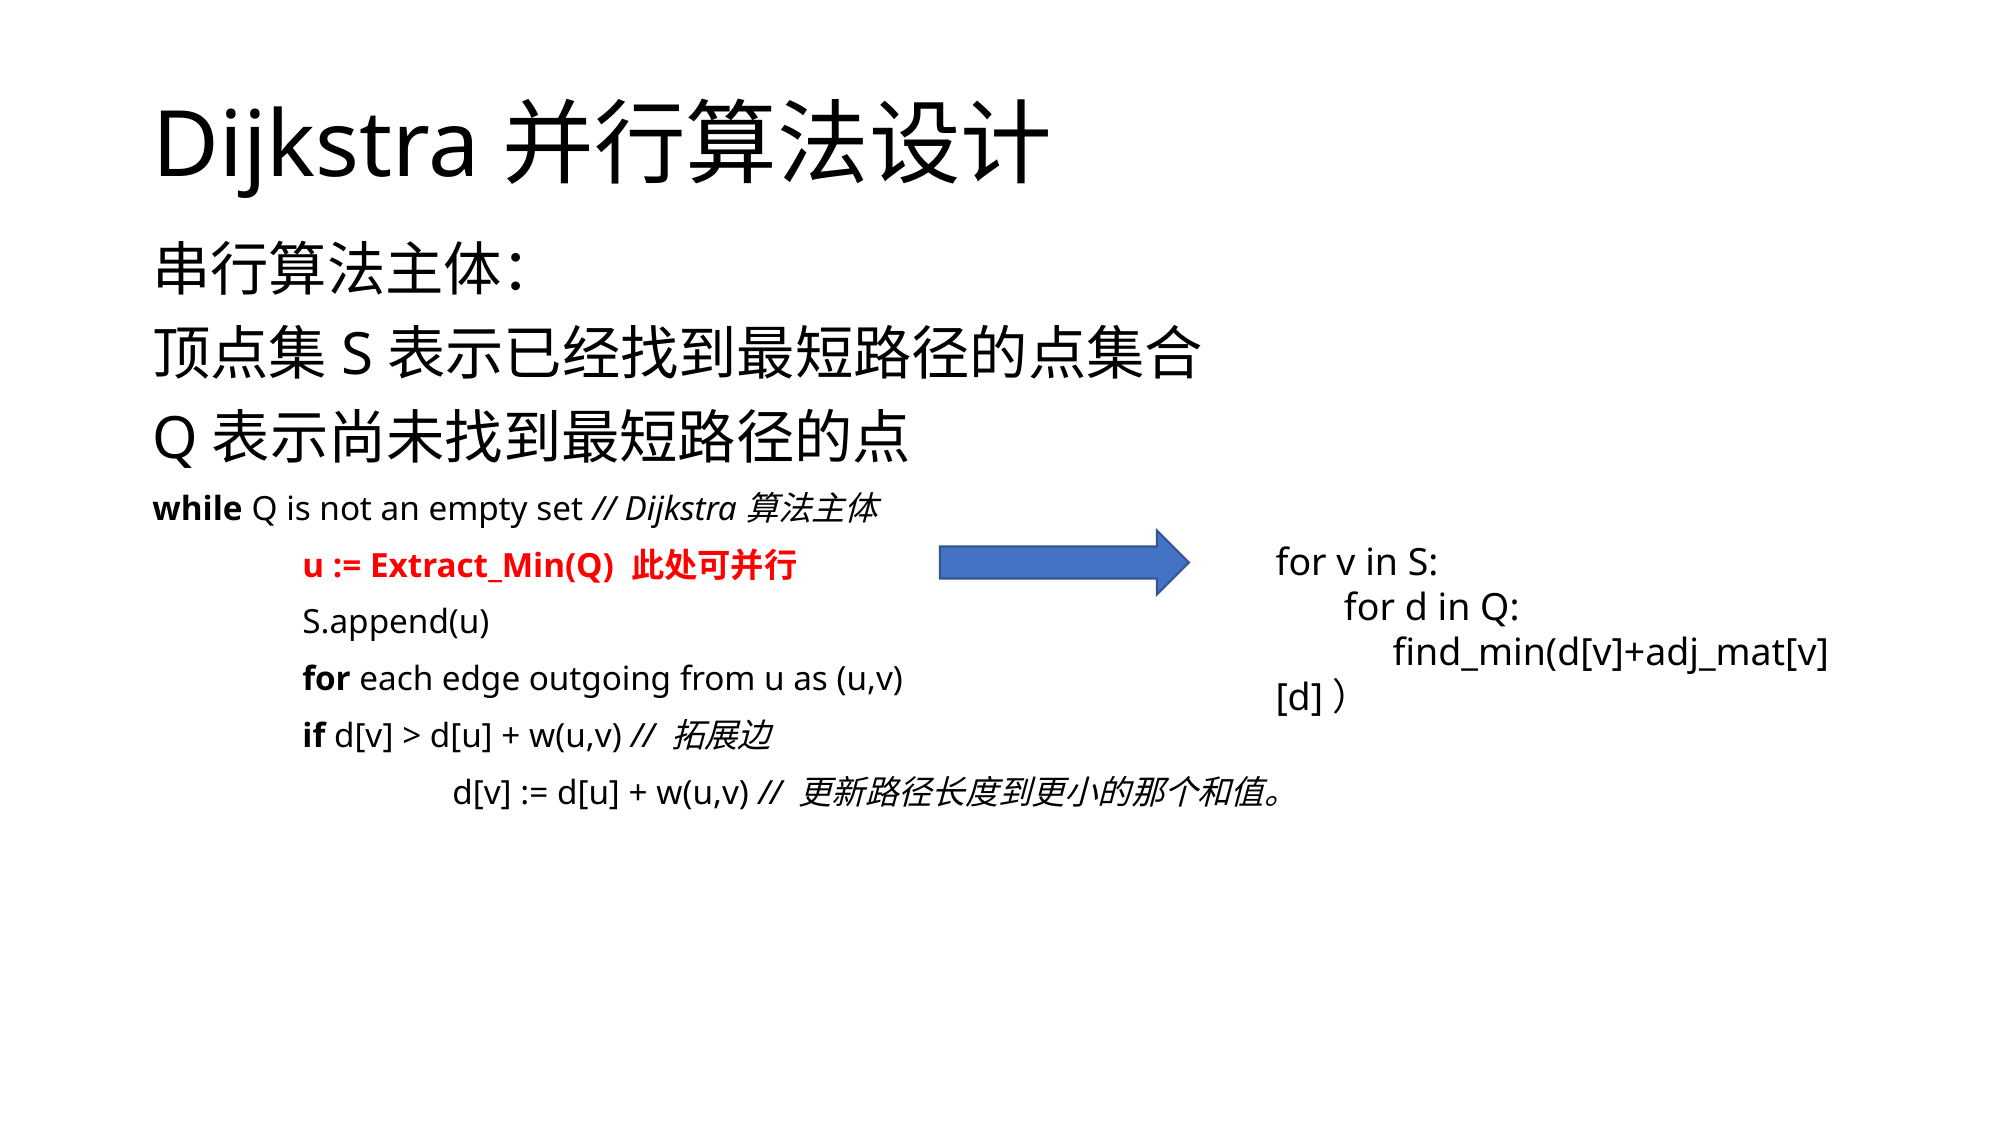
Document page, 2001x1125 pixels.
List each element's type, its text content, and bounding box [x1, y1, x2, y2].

title Dijkstra并行算法设计 [137, 59, 1863, 232]
list 串行算法主体： 顶点集S表示已经找到最短路径的点集合 Q表示尚未找到最短路径的点 while Q is not an empty set // Dijkstra算法主体 u := Extract_Min(Q) 此处可并行 S.append(u) for each edge outgoing from u as (u,v) if d[v] > d[u] + w(u,v) // 拓展边 d[v] := d[u] + w(u,v) // 更新路径长度到更小的那个和值。 [137, 232, 1924, 976]
text_box for v in S: for d in Q: find_min(d[v]+adj_mat[v][d]） [1260, 530, 1900, 726]
text_box [938, 528, 1191, 598]
